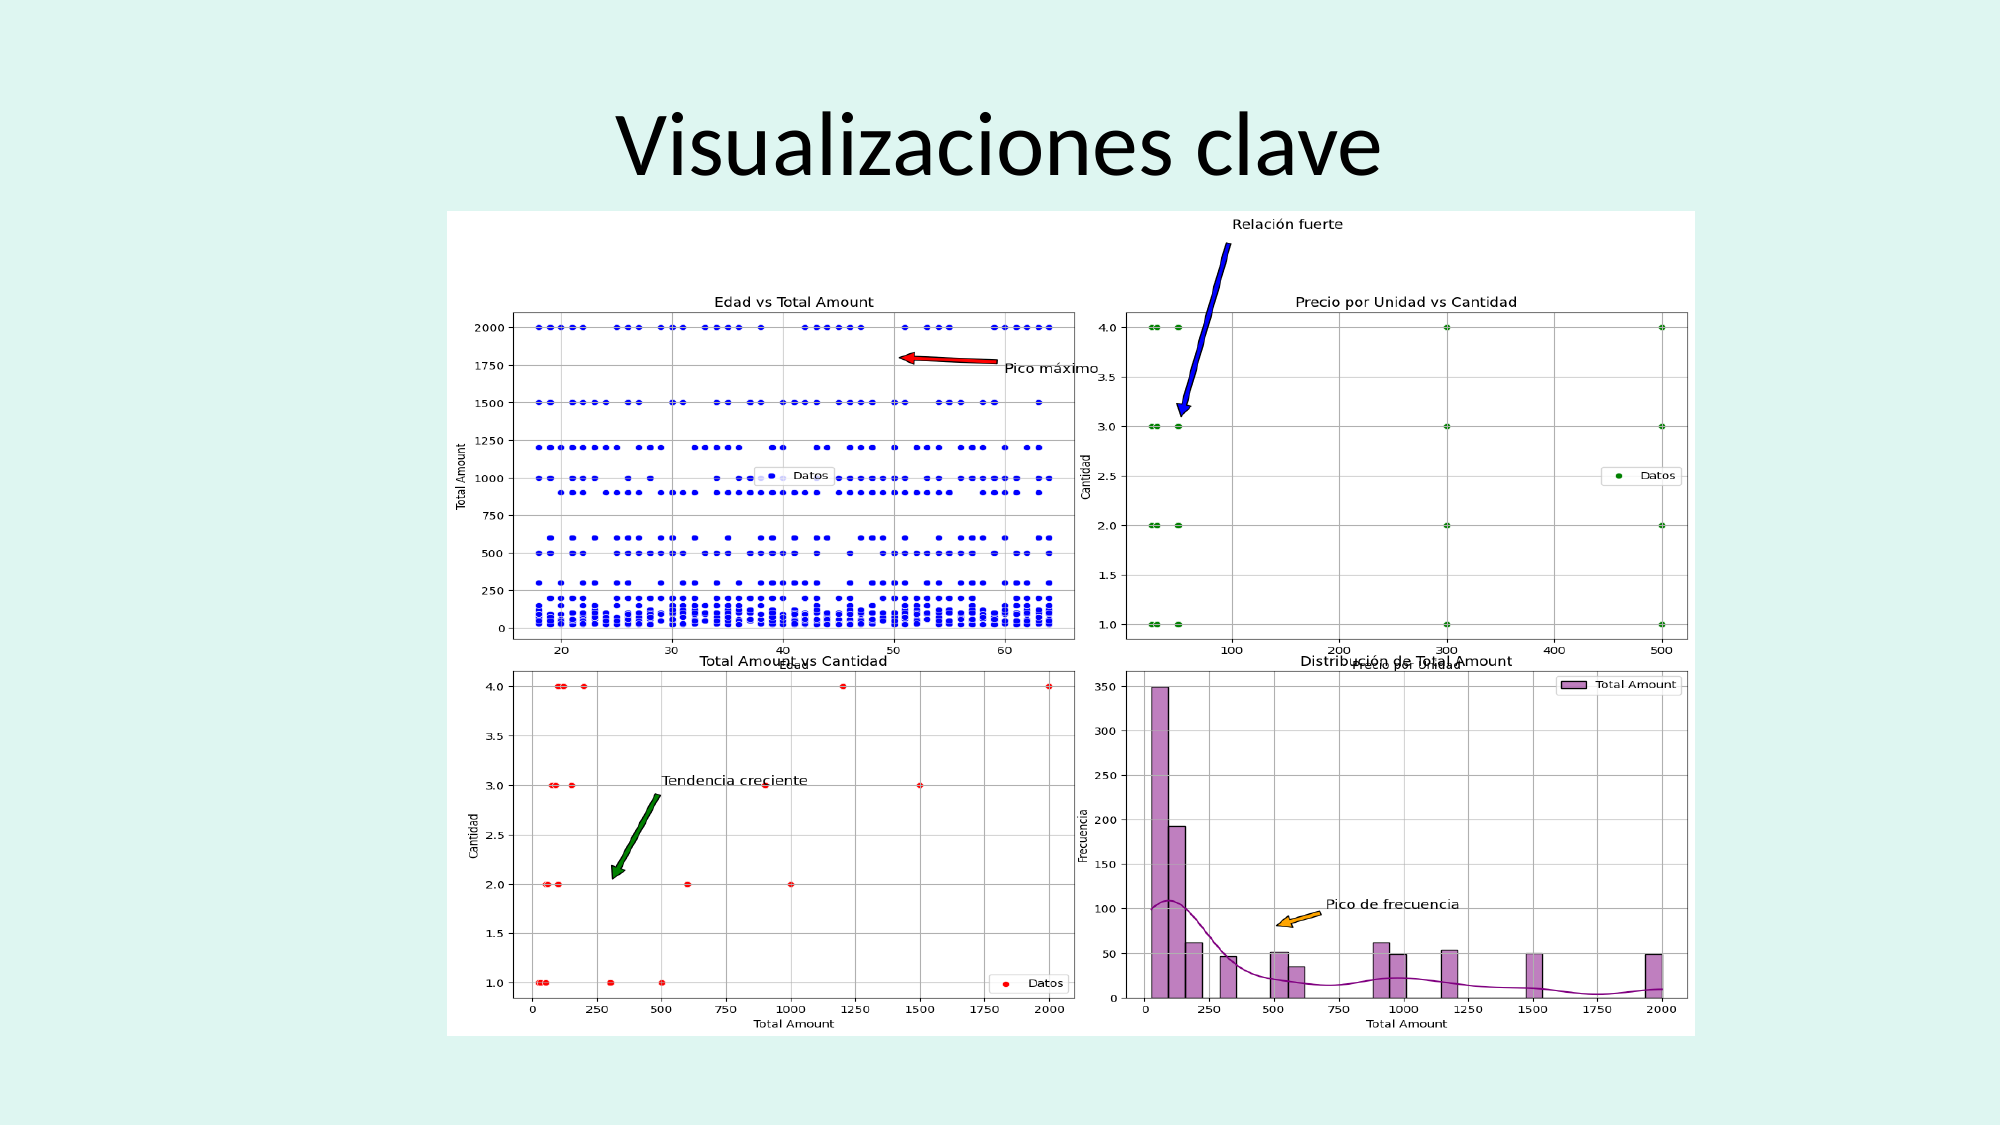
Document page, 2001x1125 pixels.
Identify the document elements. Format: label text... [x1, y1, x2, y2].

picture [446, 211, 1696, 1037]
title Visualizaciones clave [99, 45, 1900, 233]
